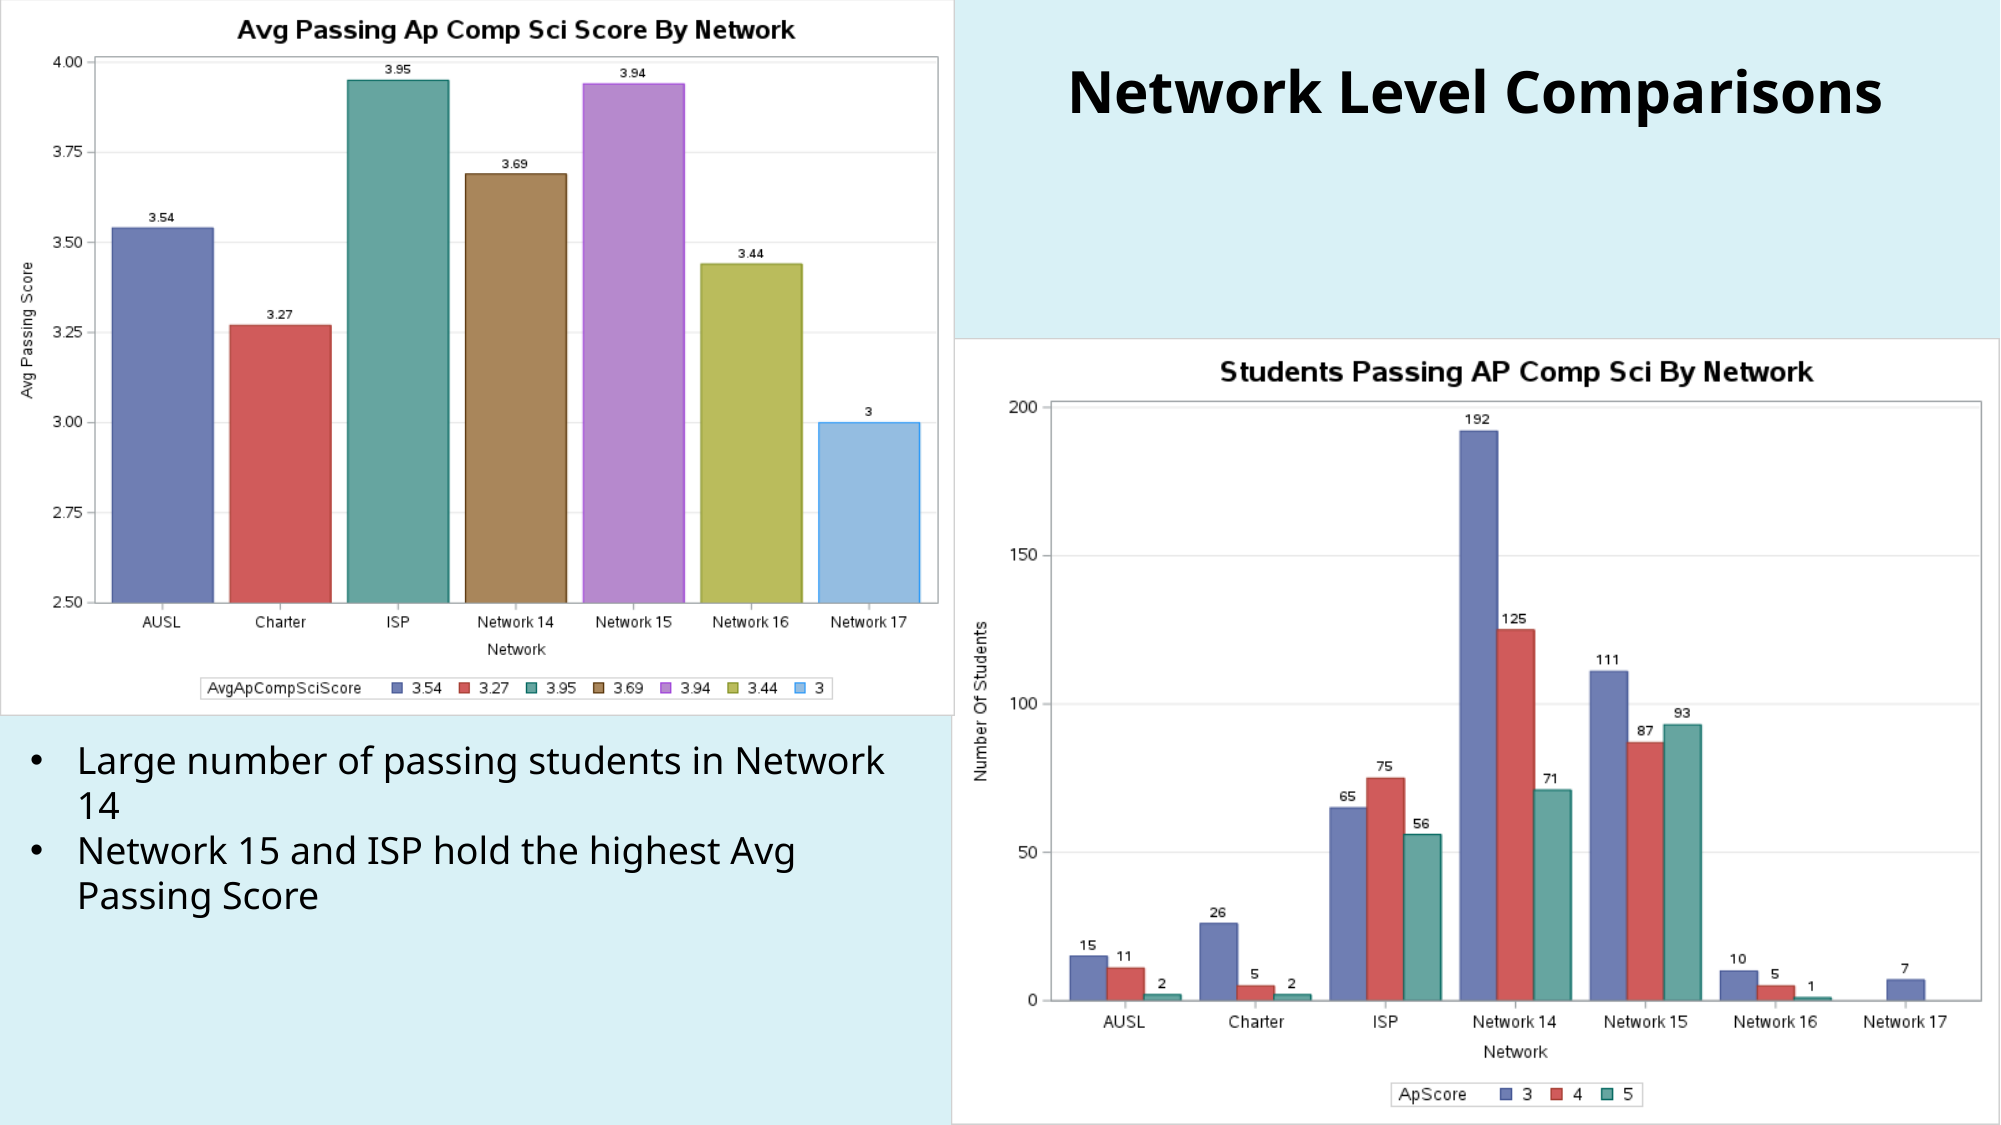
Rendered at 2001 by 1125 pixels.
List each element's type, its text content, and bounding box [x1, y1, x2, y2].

text_box Network Level Comparisons [999, 47, 1951, 133]
text_box Large number of passing students in Network 14 Network 15 and ISP hold the highest Avg Passing Score [15, 730, 940, 925]
picture [0, 0, 2000, 1125]
